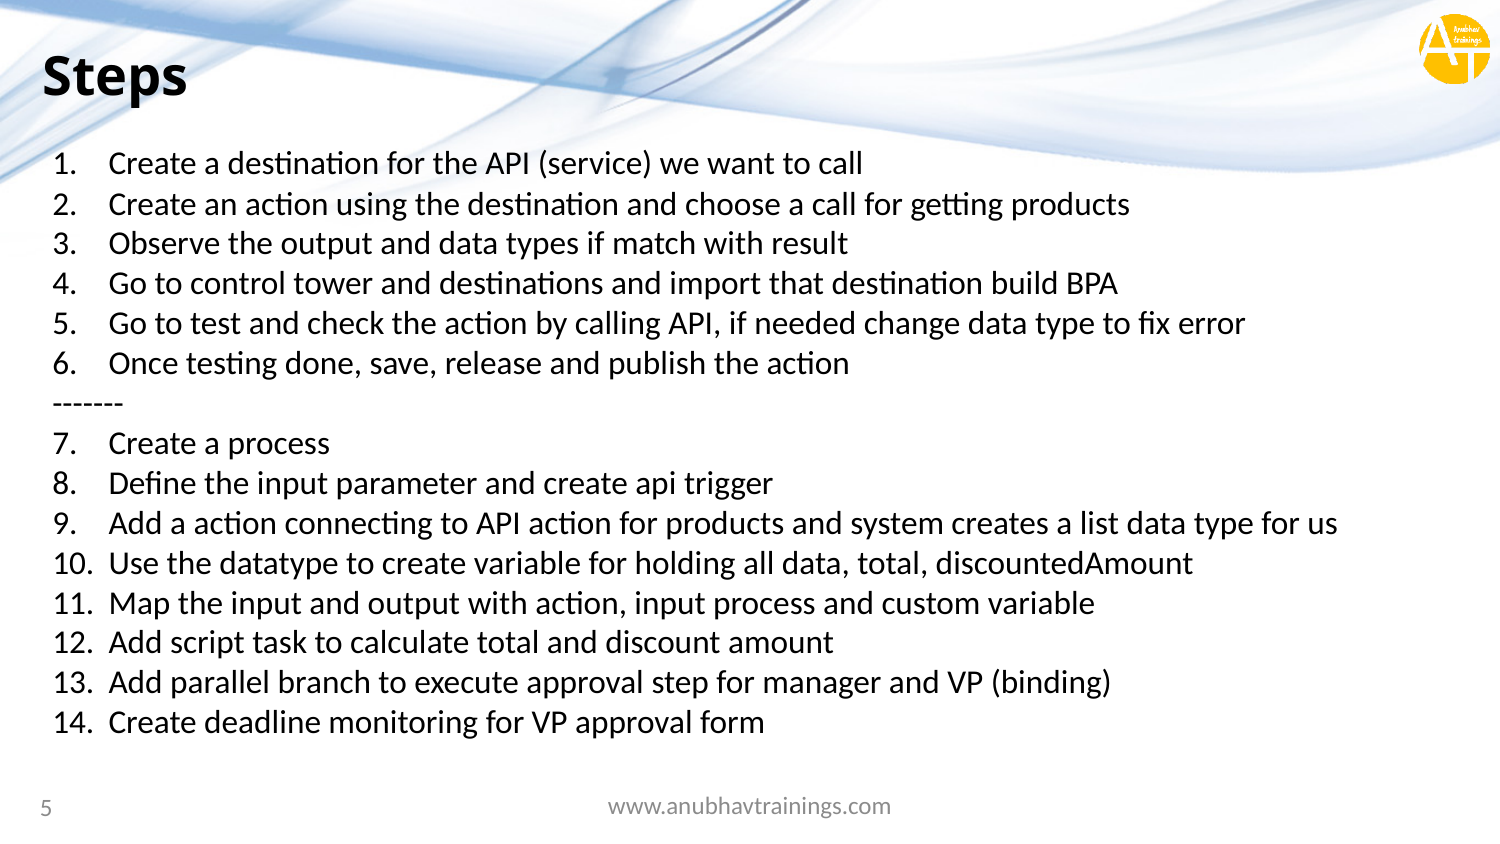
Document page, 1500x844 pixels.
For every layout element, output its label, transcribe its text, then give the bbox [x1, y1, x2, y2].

text_box Create a destination for the API (service) we want to call Create an action using the destination and choose a call for getting products Observe the output and data types if match with result Go to control tower and destinations and import that destination build BPA Go to test and check the action by calling API, if needed change data type to fix error Once testing done, save, release and publish the action ------- Create a process Define the input parameter and create api trigger Add a action connecting to API action for products and system creates a list data type for us Use the datatype to create variable for holding all data, total, discountedAmount Map the input and output with action, input process and custom variable Add script task to calculate total and discount amount Add parallel branch to execute approval step for manager and VP (binding) Create deadline monitoring for VP approval form [37, 134, 1488, 748]
picture [0, 0, 1500, 844]
slide_number 5 [24, 784, 375, 830]
title Steps [27, 34, 1378, 122]
footer www.anubhavtrainings.com [512, 782, 988, 827]
